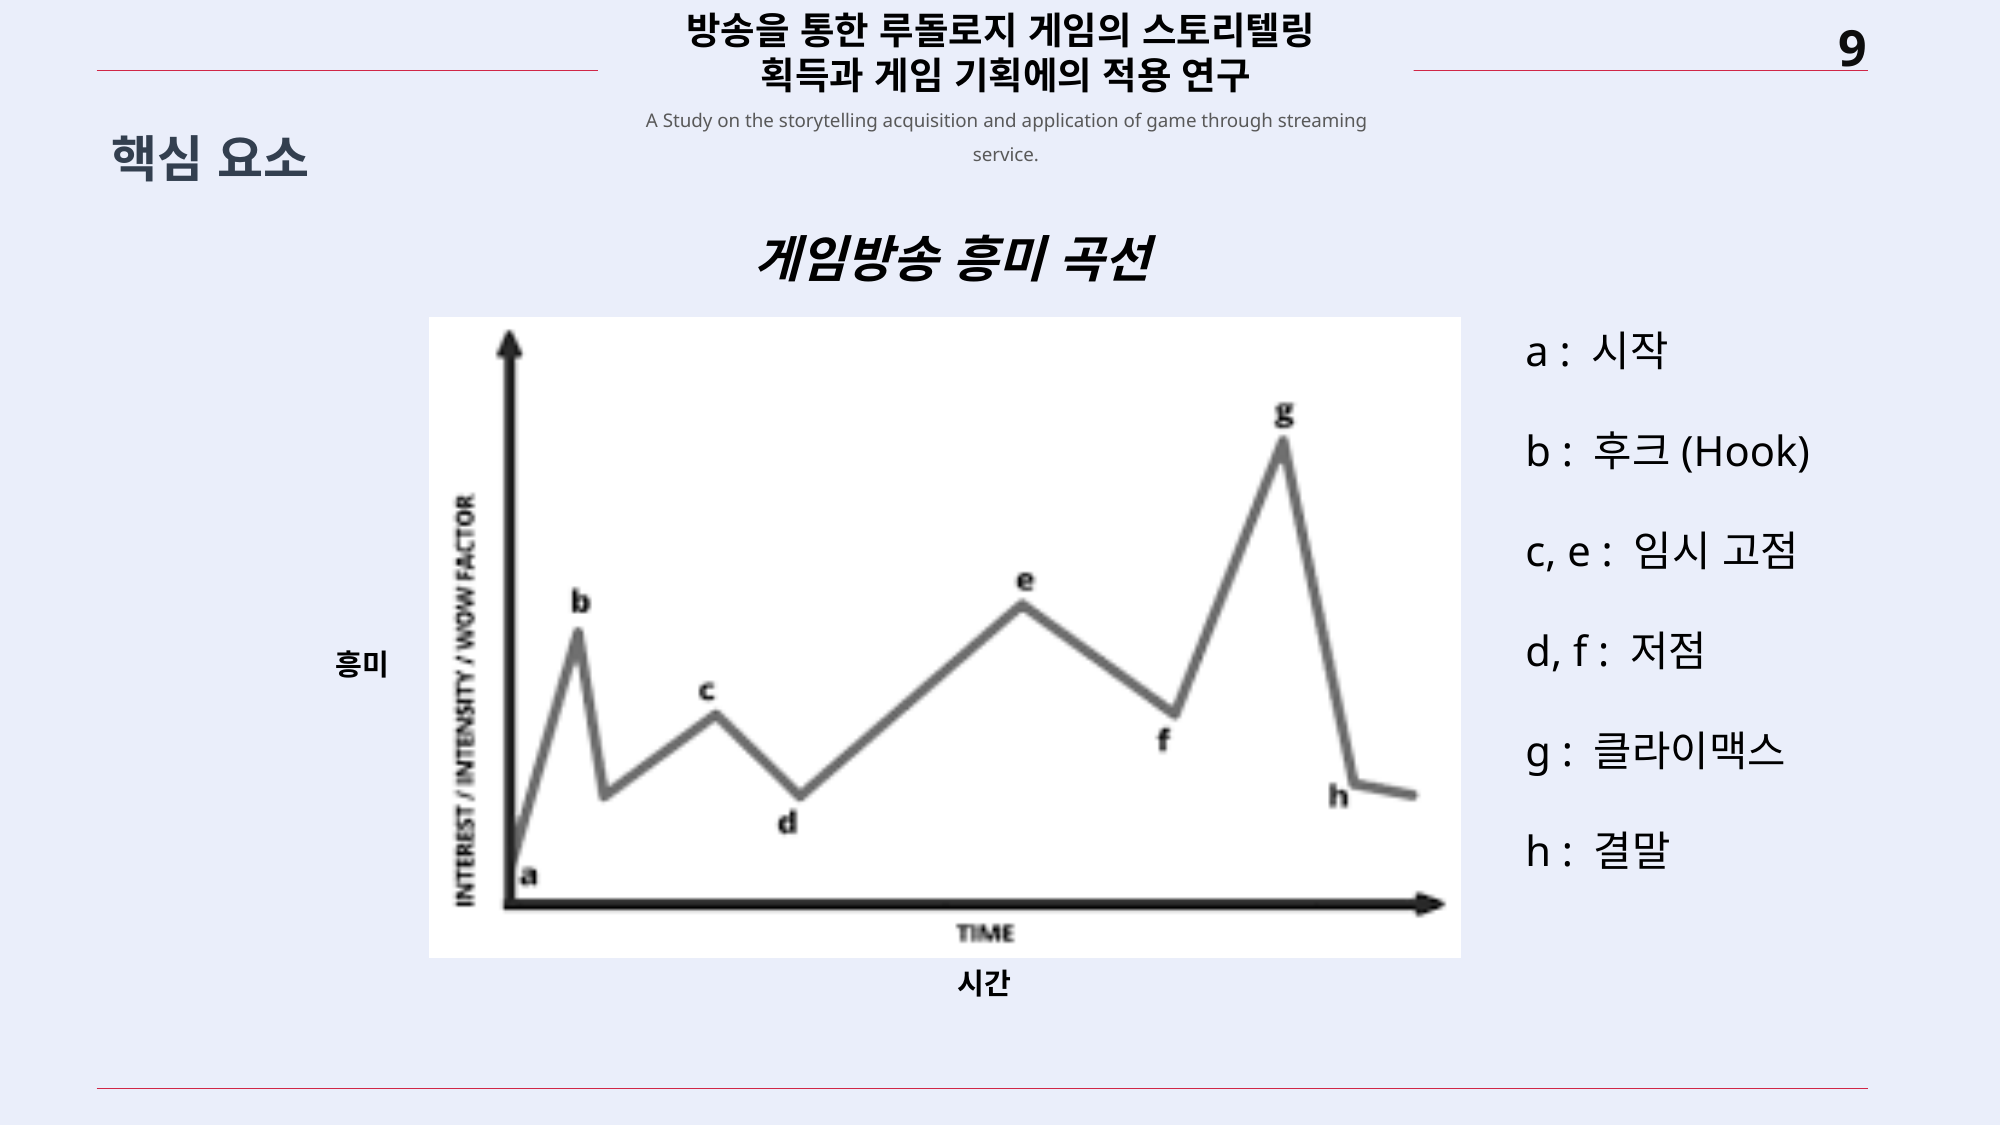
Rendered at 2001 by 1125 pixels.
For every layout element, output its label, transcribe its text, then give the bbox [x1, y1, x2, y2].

text_box 핵심 요소 [96, 90, 377, 196]
text_box a : 시작 b : 후크(Hook) c, e : 임시 고점 d, f : 저점 g : 클라이맥스 h : 결말 [1510, 317, 1932, 883]
text_box 방송을 통한 루돌로지 게임의 스토리텔링 획득과 게임 기획에의 적용 연구 A Study on the storytelling acquisition and application of game through streaming service. [598, 71, 1414, 173]
text_box 게임방송 흥미 곡선 [624, 190, 1281, 296]
text_box 방송을 통한 루돌로지 게임의 스토리텔링 획득과 게임 기획에의 적용 연구 A Study on the storytelling acquisition and application of game through streaming service. [598, 0, 1414, 69]
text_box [270, 317, 1461, 1039]
